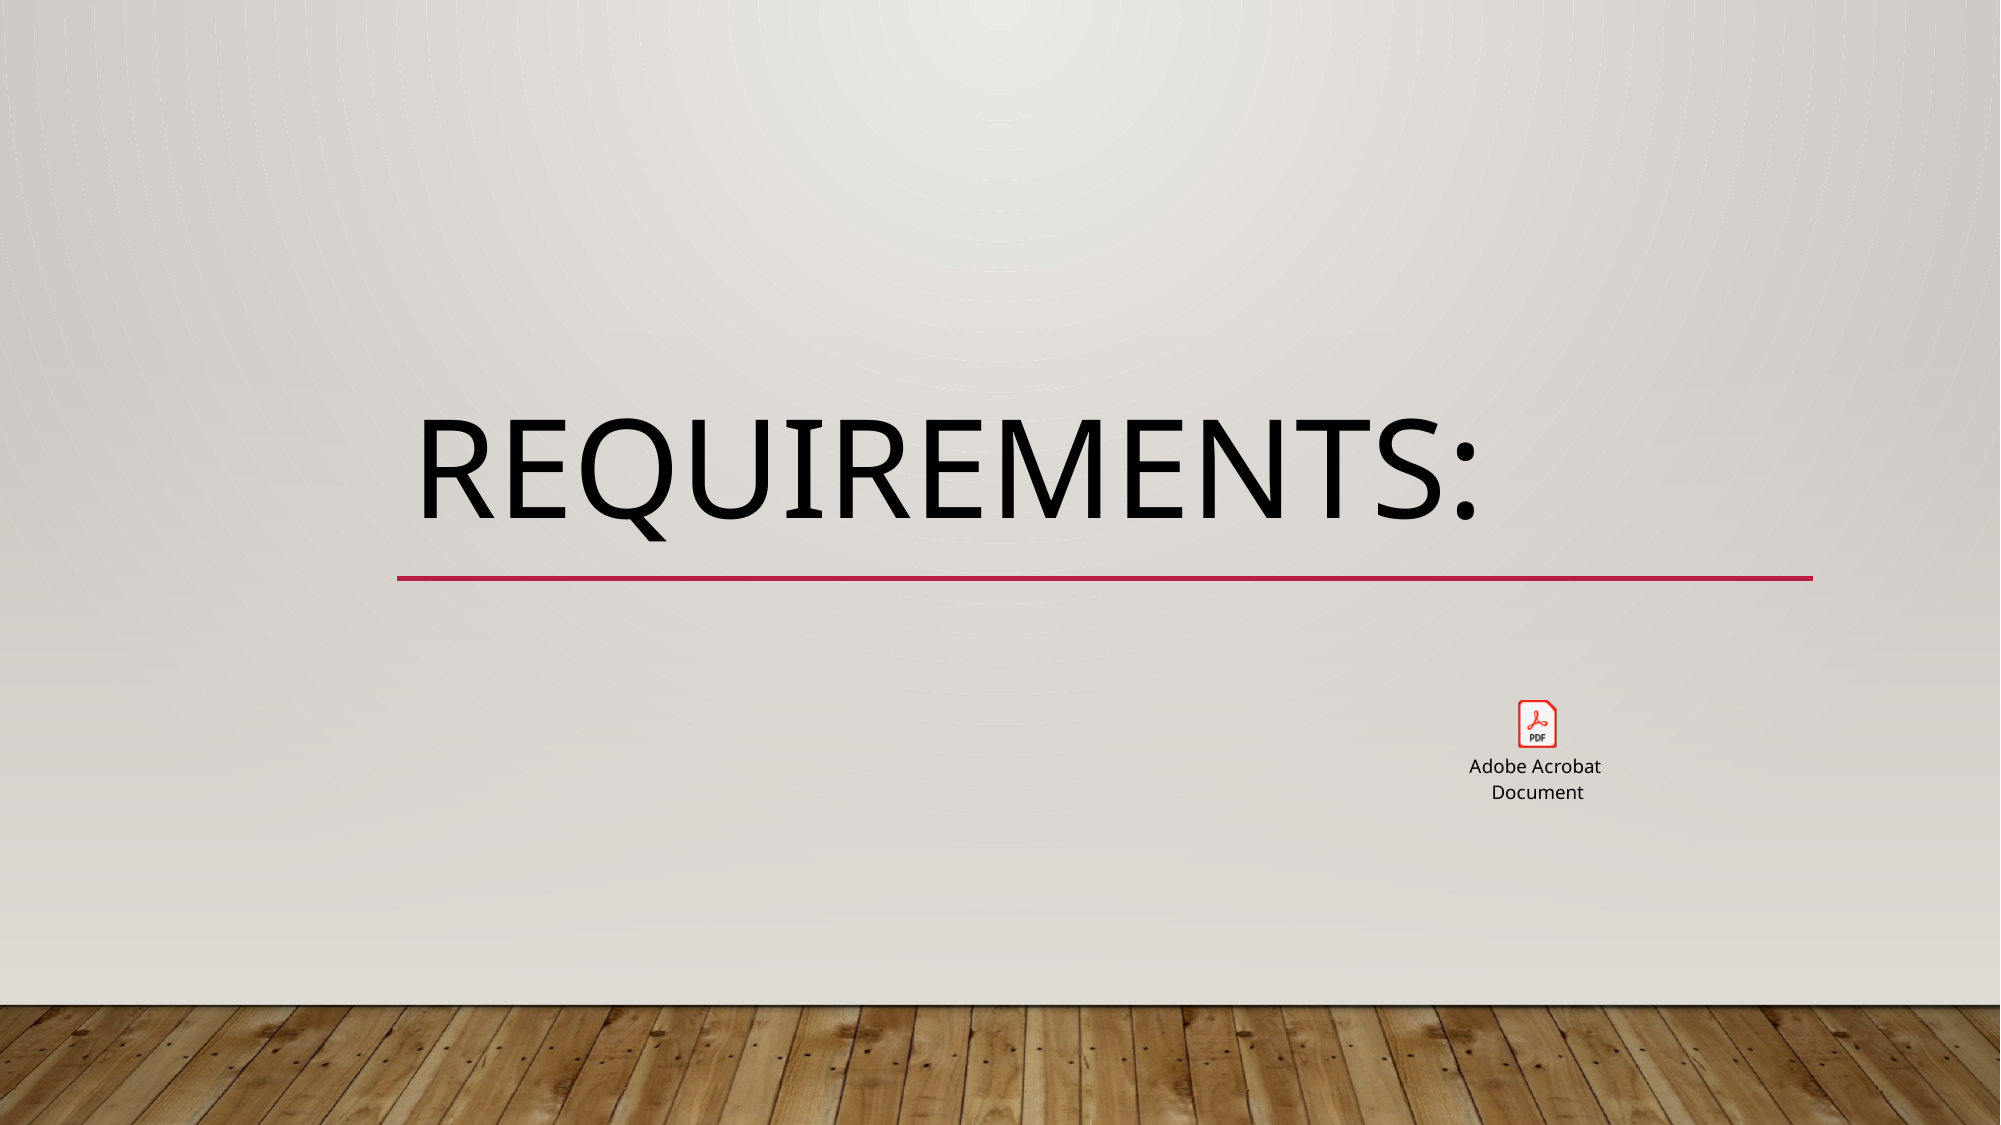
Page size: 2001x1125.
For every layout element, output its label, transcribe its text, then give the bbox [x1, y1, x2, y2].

title Requirements: [396, 131, 1814, 549]
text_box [1462, 698, 1613, 832]
picture [0, 1005, 2000, 1125]
